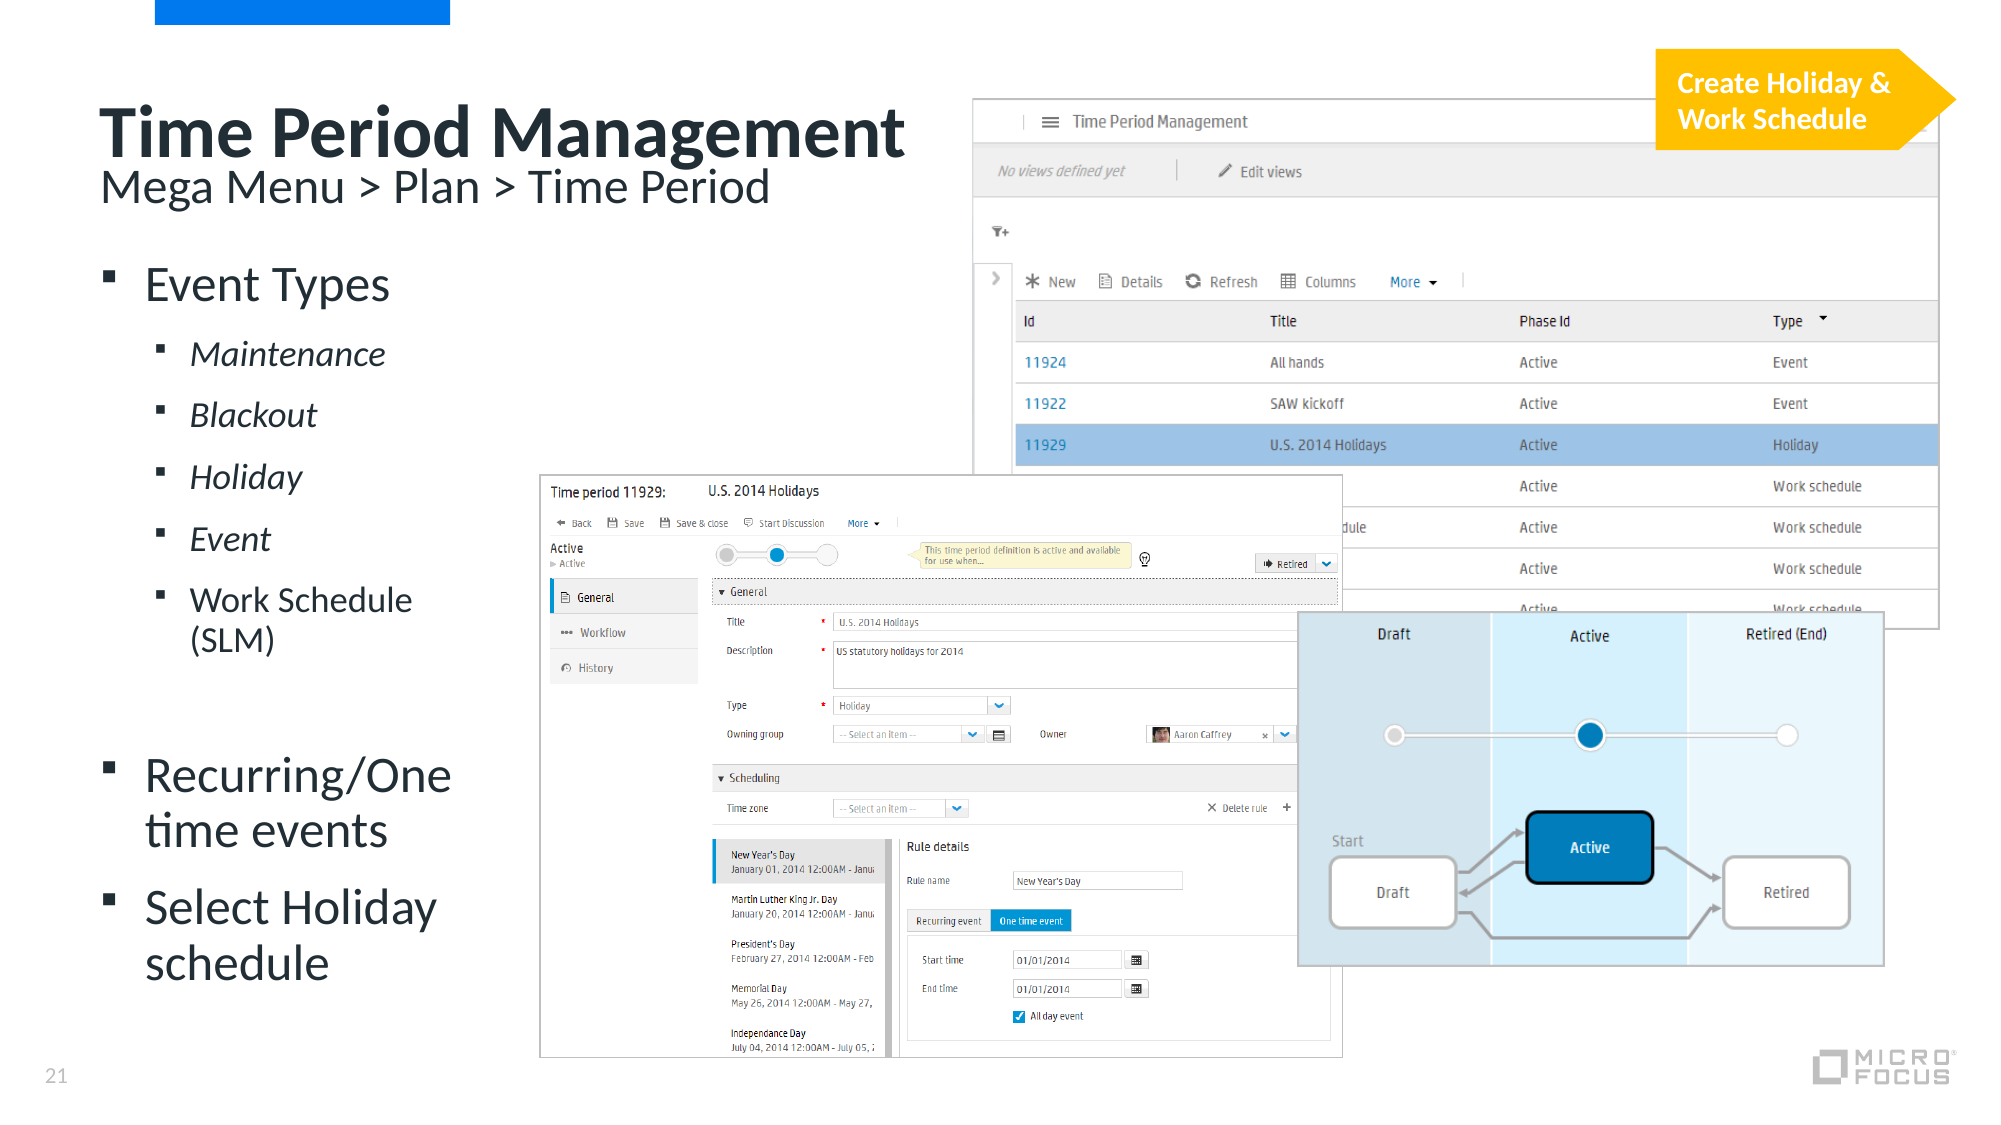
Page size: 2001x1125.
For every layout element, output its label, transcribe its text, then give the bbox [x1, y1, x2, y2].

title Time Period Management [99, 85, 1655, 153]
slide_number 21 [30, 1051, 90, 1097]
list Event Types Maintenance Blackout Holiday Event Work Schedule (SLM) Recurring/One time events Select Holiday schedule [99, 249, 523, 1000]
picture [539, 98, 1940, 1058]
text_box Create Holiday & Work Schedule [1655, 48, 1958, 115]
list Mega Menu > Plan > Time Period [99, 153, 972, 216]
